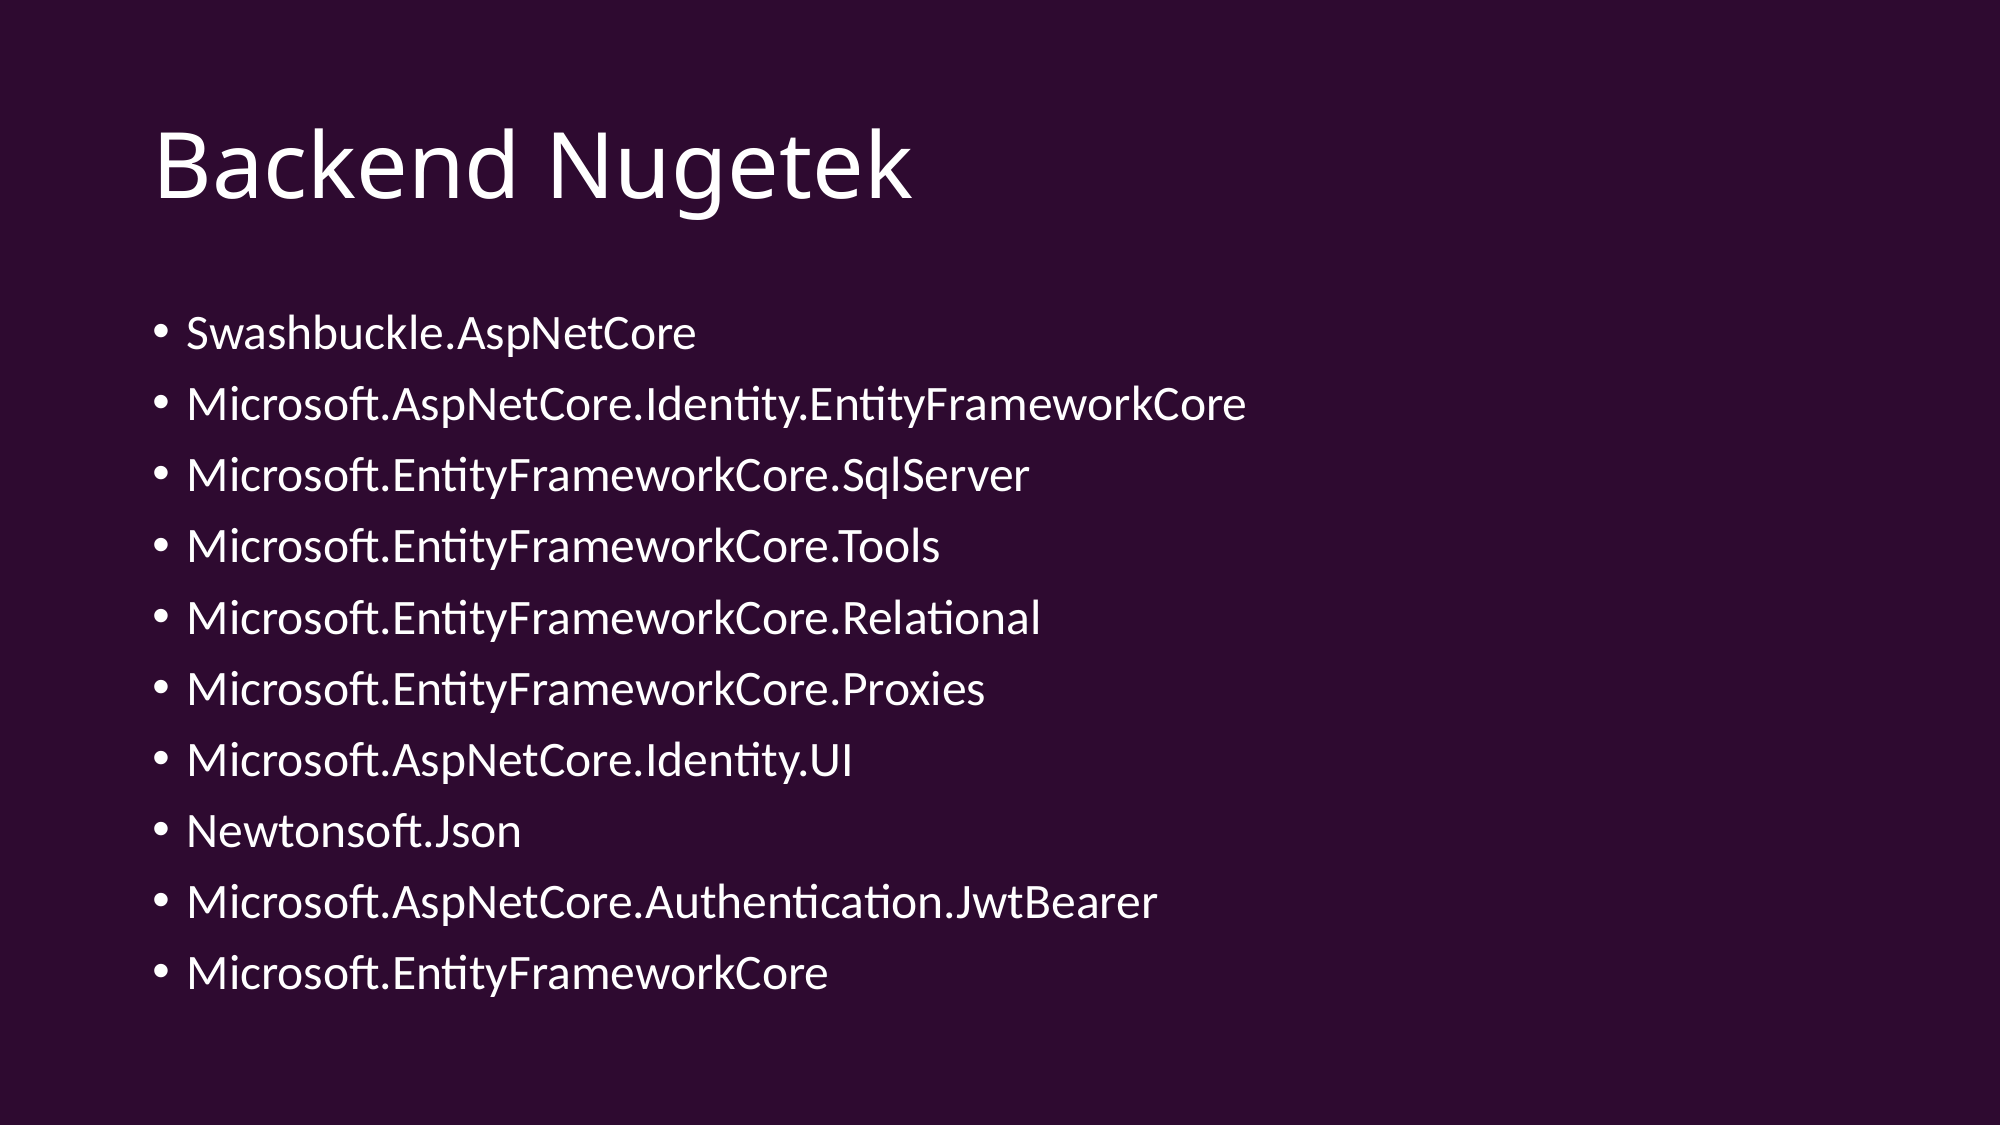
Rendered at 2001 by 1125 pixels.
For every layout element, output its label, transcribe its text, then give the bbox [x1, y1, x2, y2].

title Backend Nugetek [137, 59, 1863, 278]
list Swashbuckle.AspNetCore Microsoft.AspNetCore.Identity.EntityFrameworkCore Microsoft.EntityFrameworkCore.SqlServer Microsoft.EntityFrameworkCore.Tools Microsoft.EntityFrameworkCore.Relational Microsoft.EntityFrameworkCore.Proxies Microsoft.AspNetCore.Identity.UI Newtonsoft.Json Microsoft.AspNetCore.Authentication.JwtBearer Microsoft.EntityFrameworkCore [137, 299, 1863, 1014]
